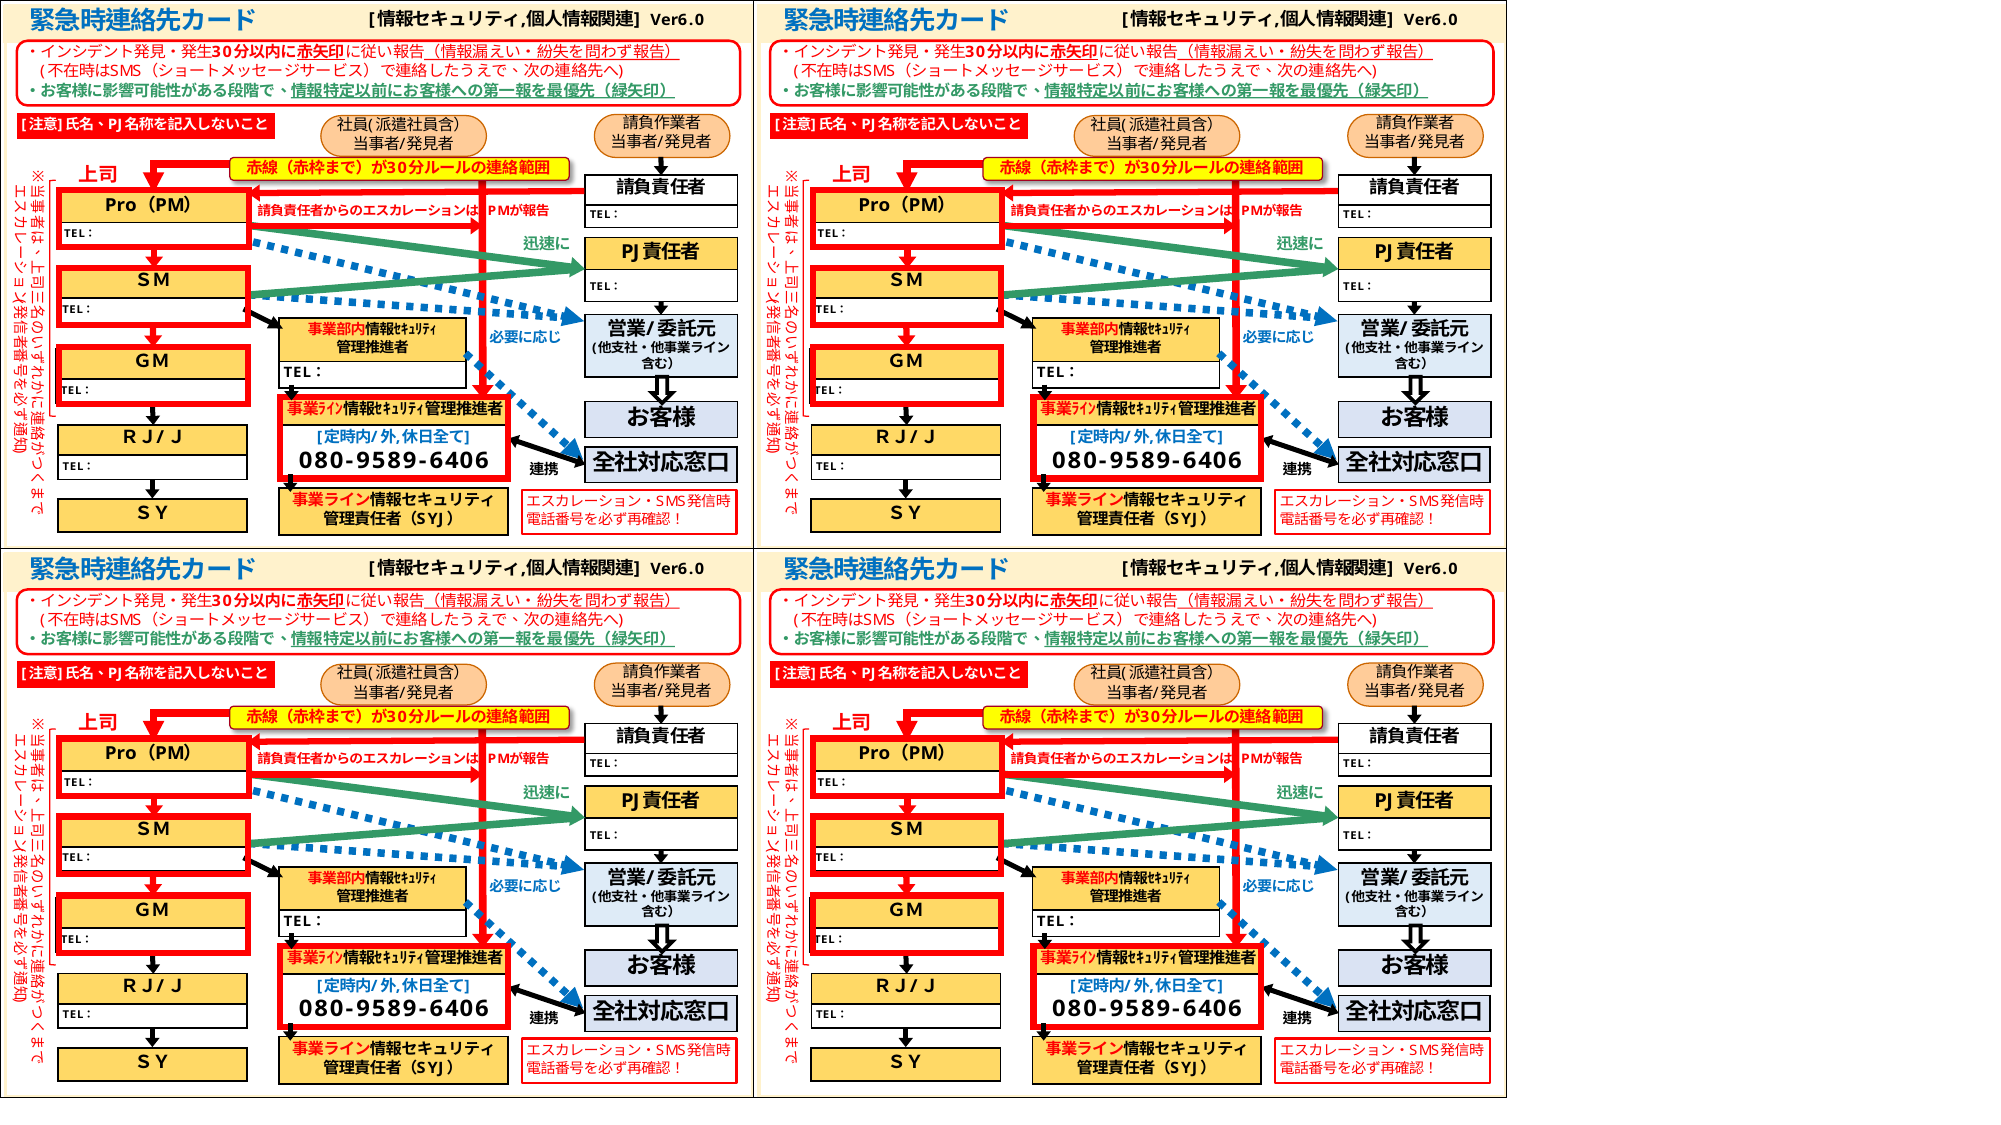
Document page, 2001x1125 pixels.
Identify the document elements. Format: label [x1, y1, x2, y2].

picture [0, 0, 1507, 1098]
